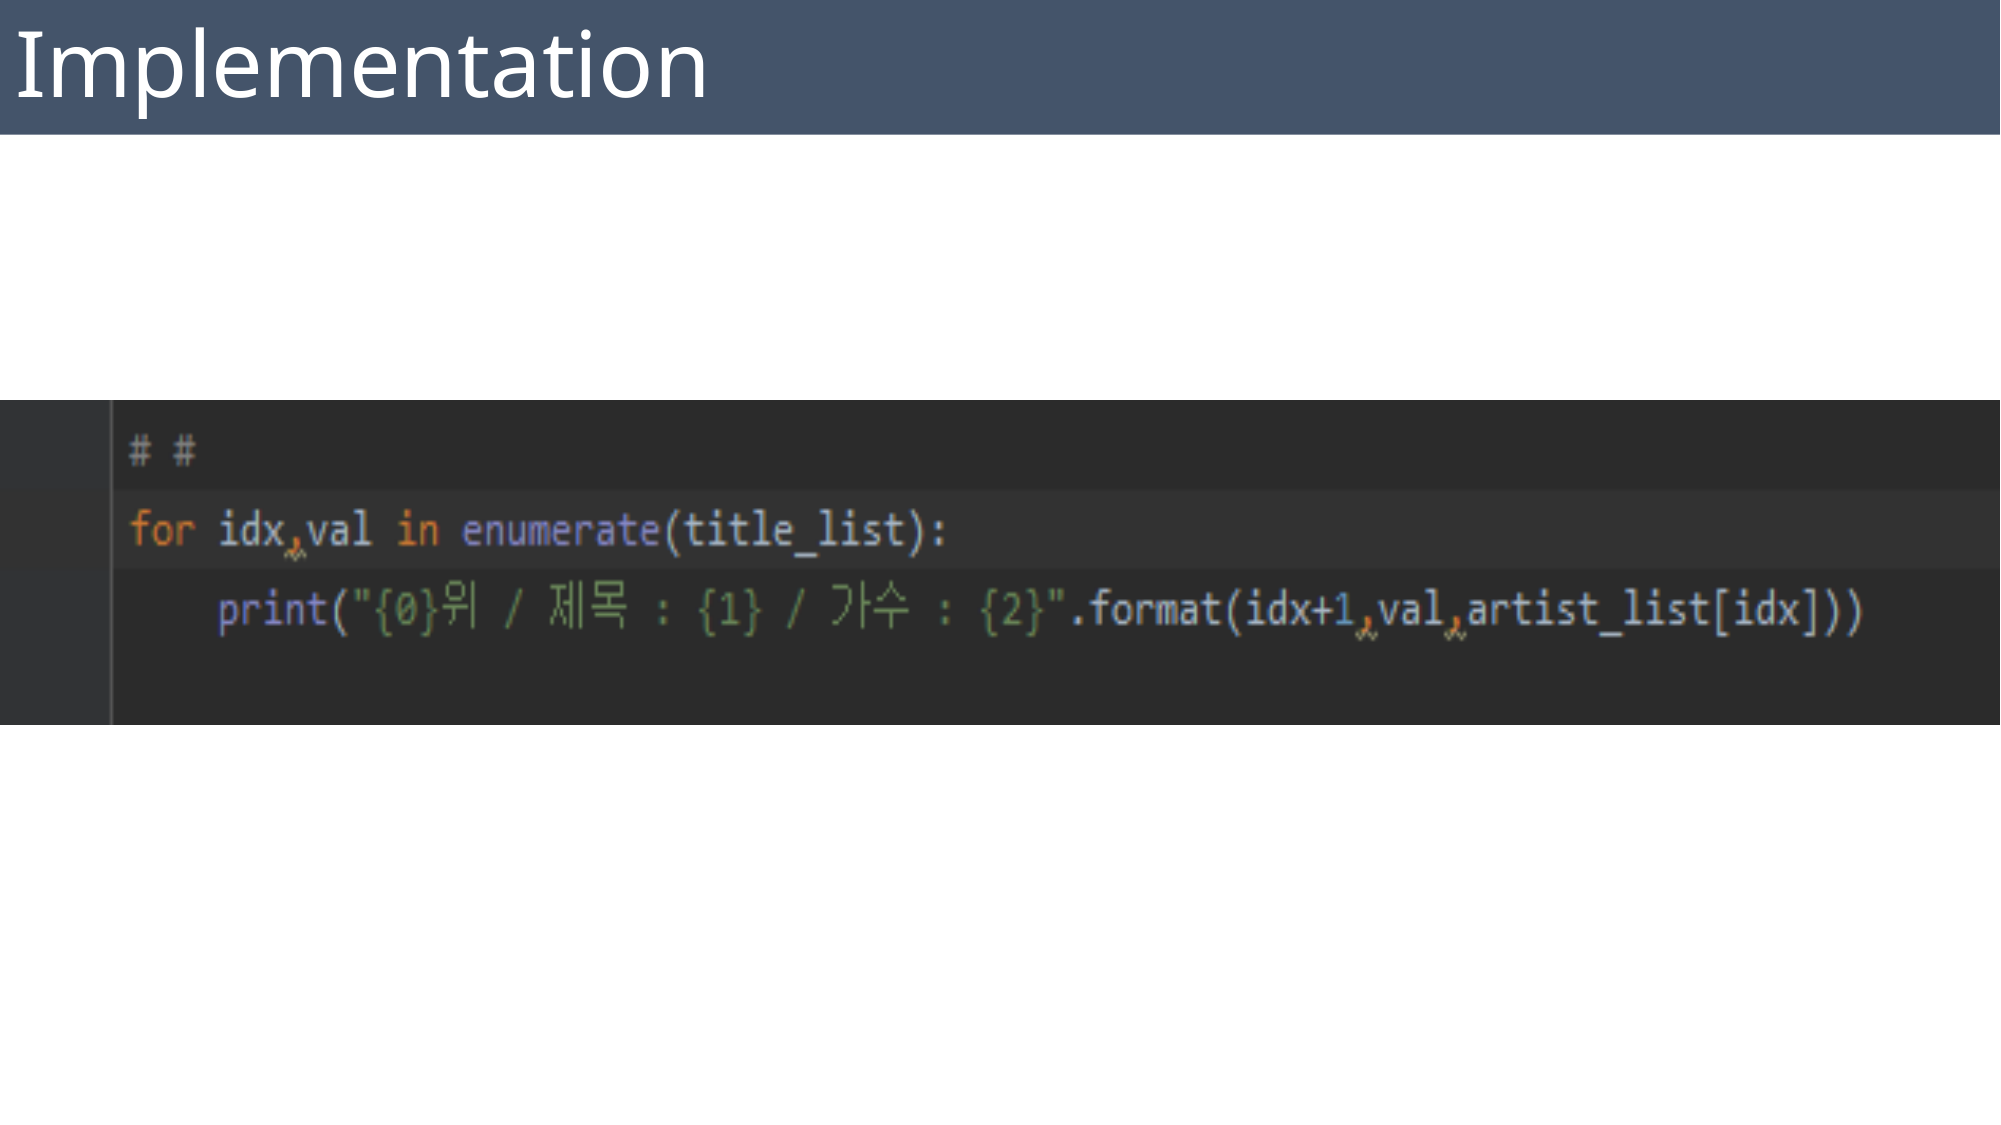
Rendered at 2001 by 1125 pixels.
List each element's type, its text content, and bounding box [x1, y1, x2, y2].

picture [0, 400, 2000, 725]
title Implementation [0, 0, 2000, 135]
